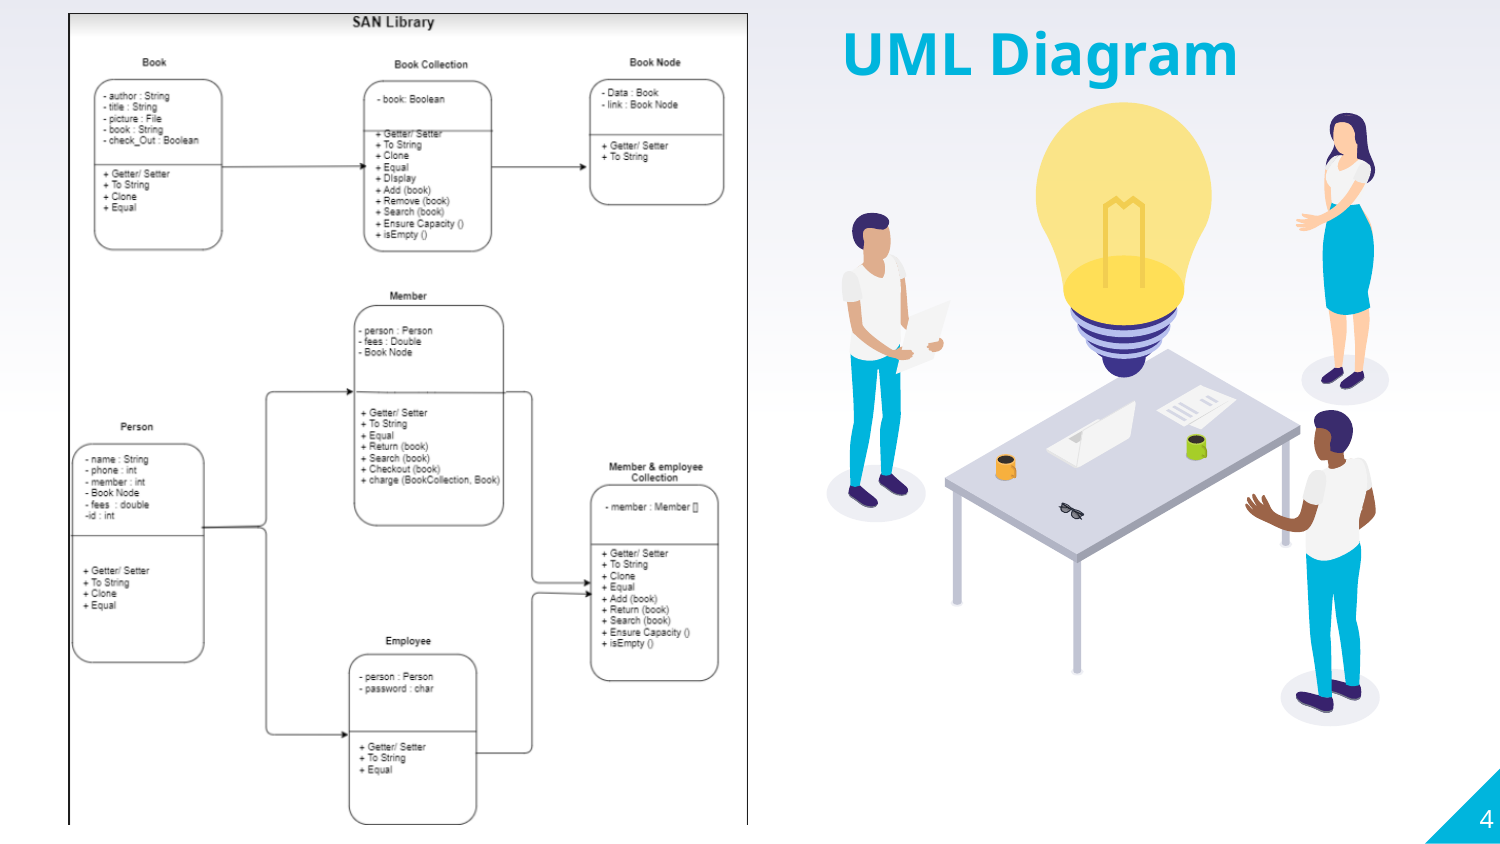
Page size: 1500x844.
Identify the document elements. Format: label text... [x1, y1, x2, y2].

picture [68, 13, 748, 826]
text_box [826, 102, 1390, 727]
slide_number 4 [1418, 760, 1494, 838]
subtitle UML Diagram [841, 10, 1477, 139]
